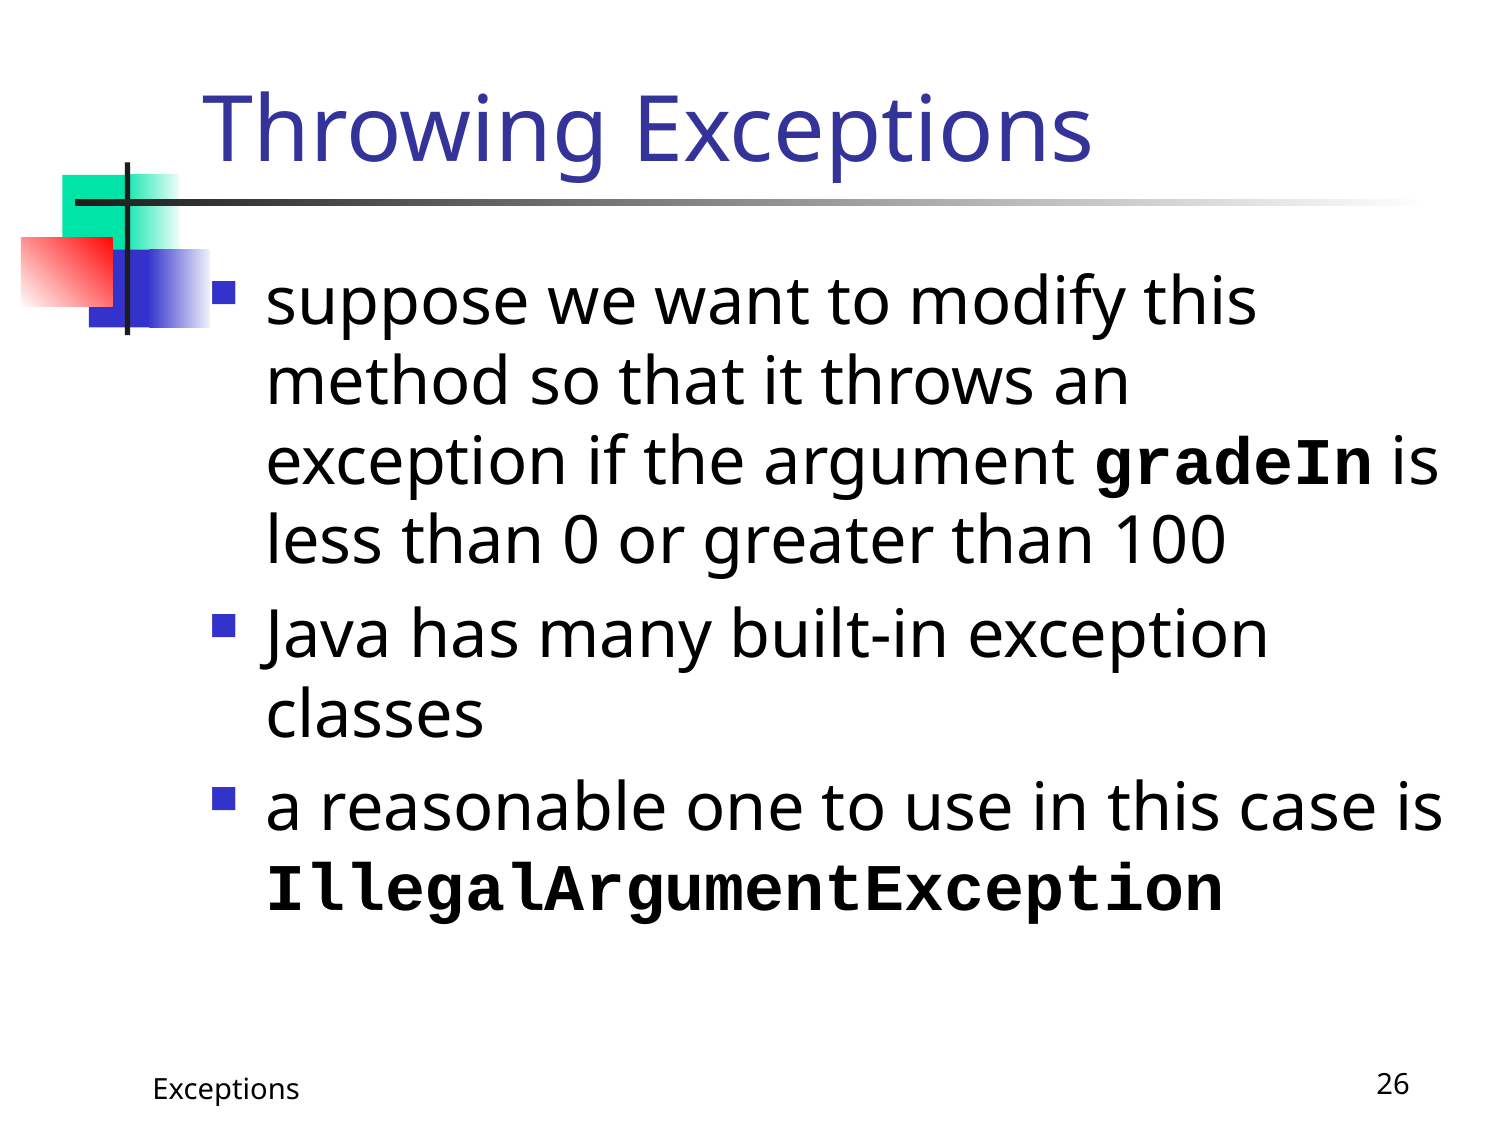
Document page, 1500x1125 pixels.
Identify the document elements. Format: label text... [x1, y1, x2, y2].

slide_number 26 [1112, 1037, 1426, 1113]
title Throwing Exceptions [187, 0, 1467, 188]
list suppose we want to modify this method so that it throws an exception if the argument gradeIn is less than 0 or greater than 100 Java has many built-in exception classes a reasonable one to use in this case is IllegalArgumentException [193, 249, 1470, 1007]
footer Exceptions [137, 1037, 613, 1113]
